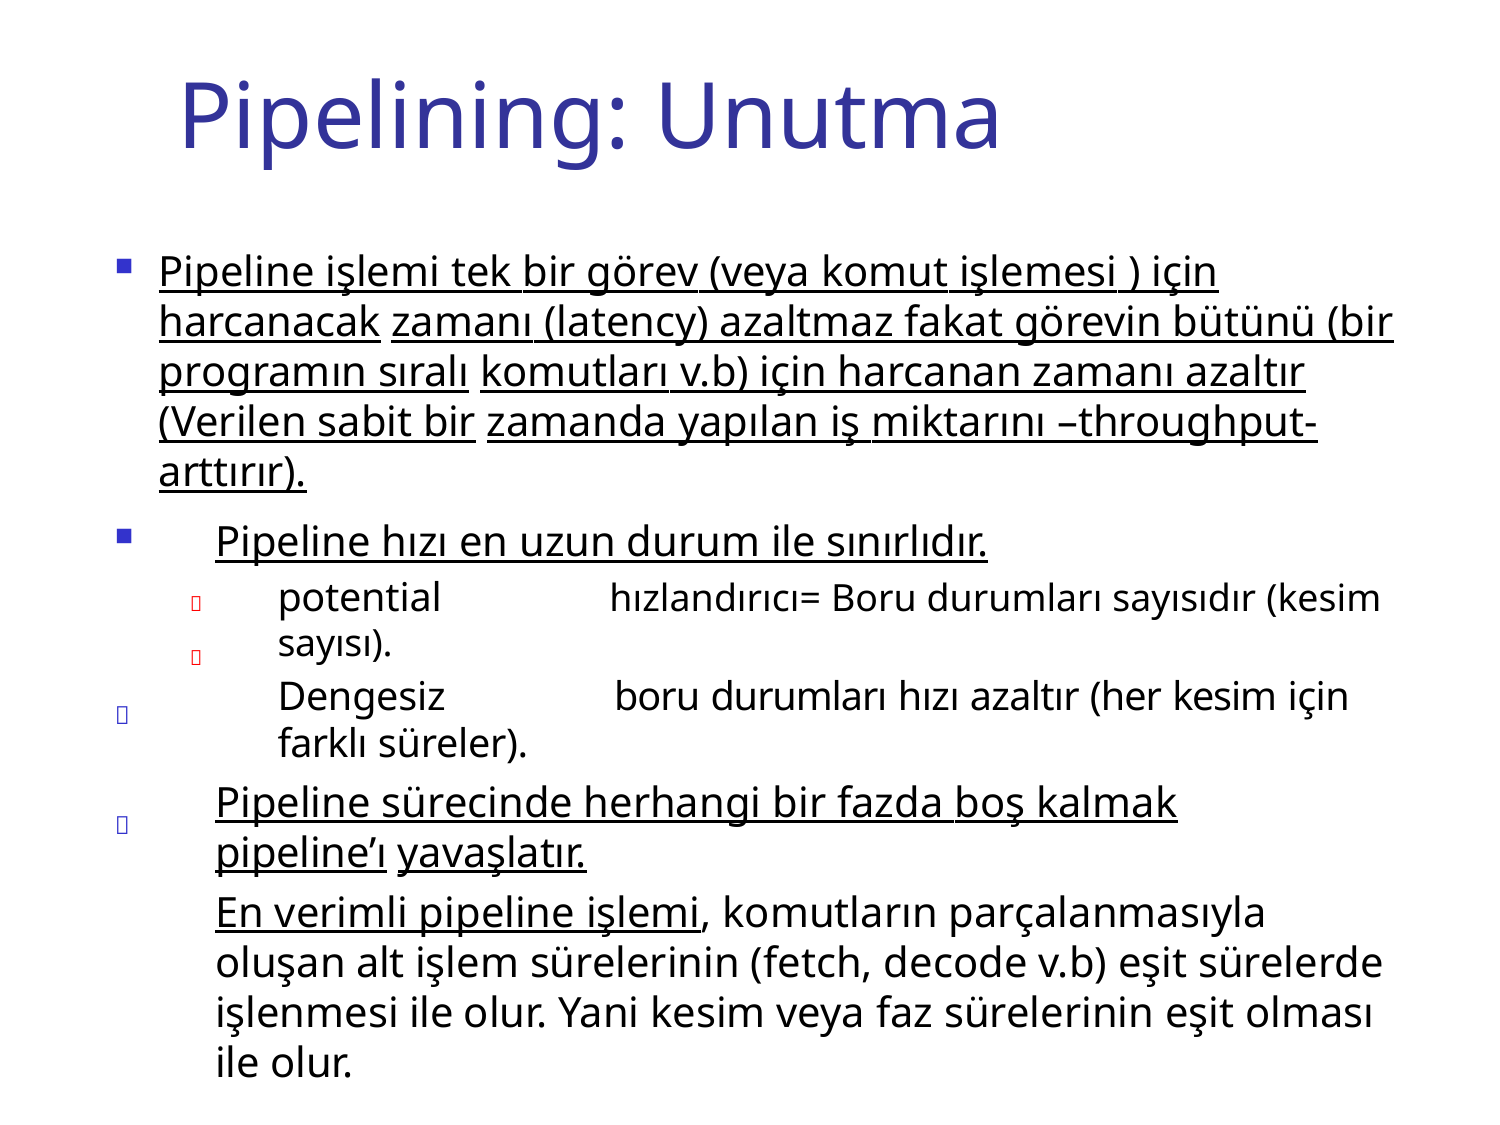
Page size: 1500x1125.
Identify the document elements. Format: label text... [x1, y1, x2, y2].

text_box Pipeline işlemi tek bir görev (veya komut işlemesi ) için harcanacak zamanı (latency) azaltmaz fakat görevin bütünü (bir programın sıralı komutları v.b) için harcanan zamanı azaltır (Verilen sabit bir zamanda yapılan iş miktarını –throughput- arttırır). [112, 242, 1413, 495]
text_box Pipeline hızı en uzun durum ile sınırlıdır. potential hızlandırıcı= Boru durumları sayısıdır (kesim sayısı). Dengesiz boru durumları hızı azaltır (her kesim için farklı süreler). Pipeline sürecinde herhangi bir fazda boş kalmak pipeline’ı yavaşlatır. En verimli pipeline işlemi, komutların parçalanmasıyla oluşan alt işlem sürelerinin (fetch, decode v.b) eşit sürelerde işlenmesi ile olur. Yani kesim veya faz sürelerinin eşit olması ile olur. [112, 505, 1388, 1086]
title Pipelining: Unutma [87, 43, 1413, 245]
